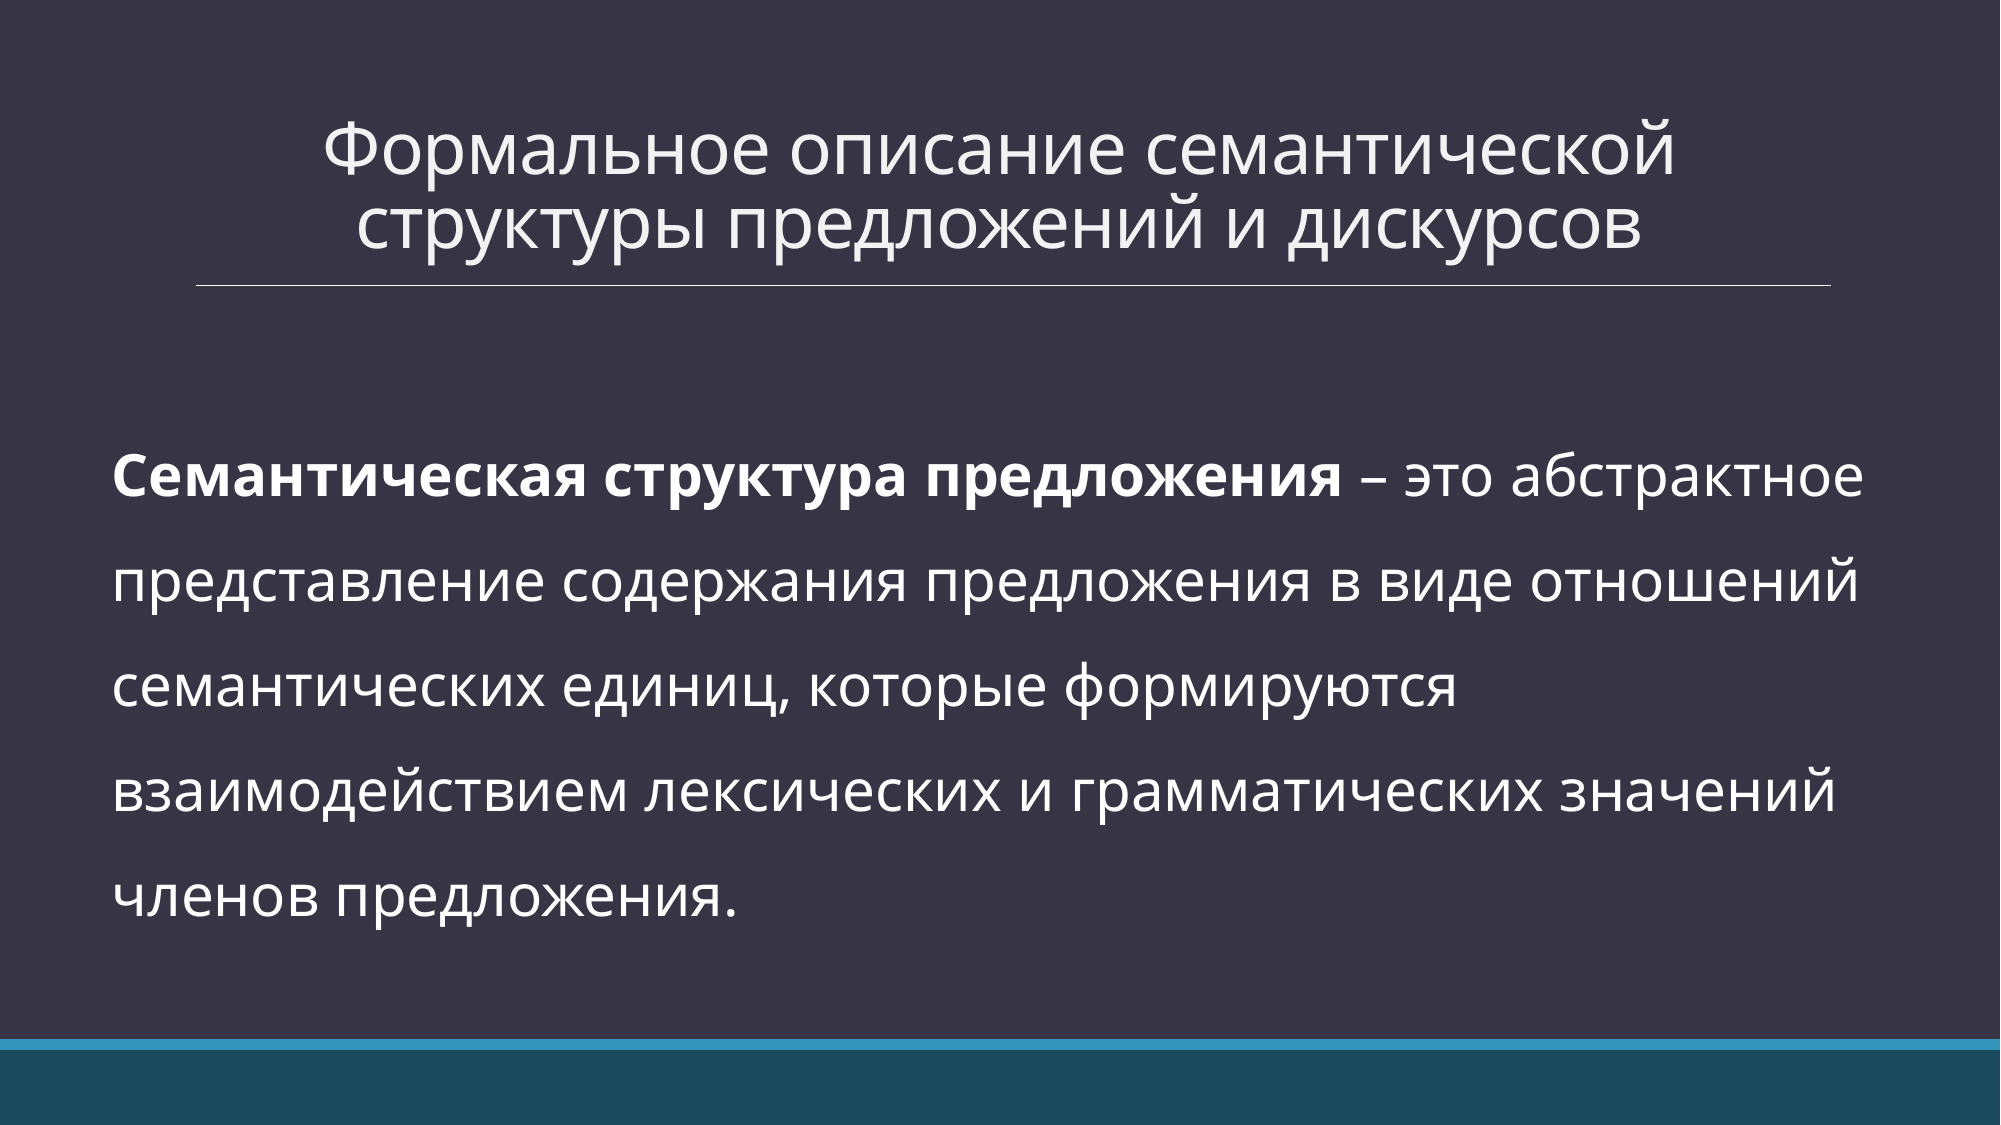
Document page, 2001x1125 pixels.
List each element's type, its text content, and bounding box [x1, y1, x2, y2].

title Формальное описание семантической структуры предложений и дискурсов [290, 36, 1710, 272]
text_box Семантическая структура предложения – это абстрактное представление содержания предложения в виде отношений семантических единиц, которые формируются взаимодействием лексических и грамматических значений членов предложения. [96, 396, 1903, 936]
